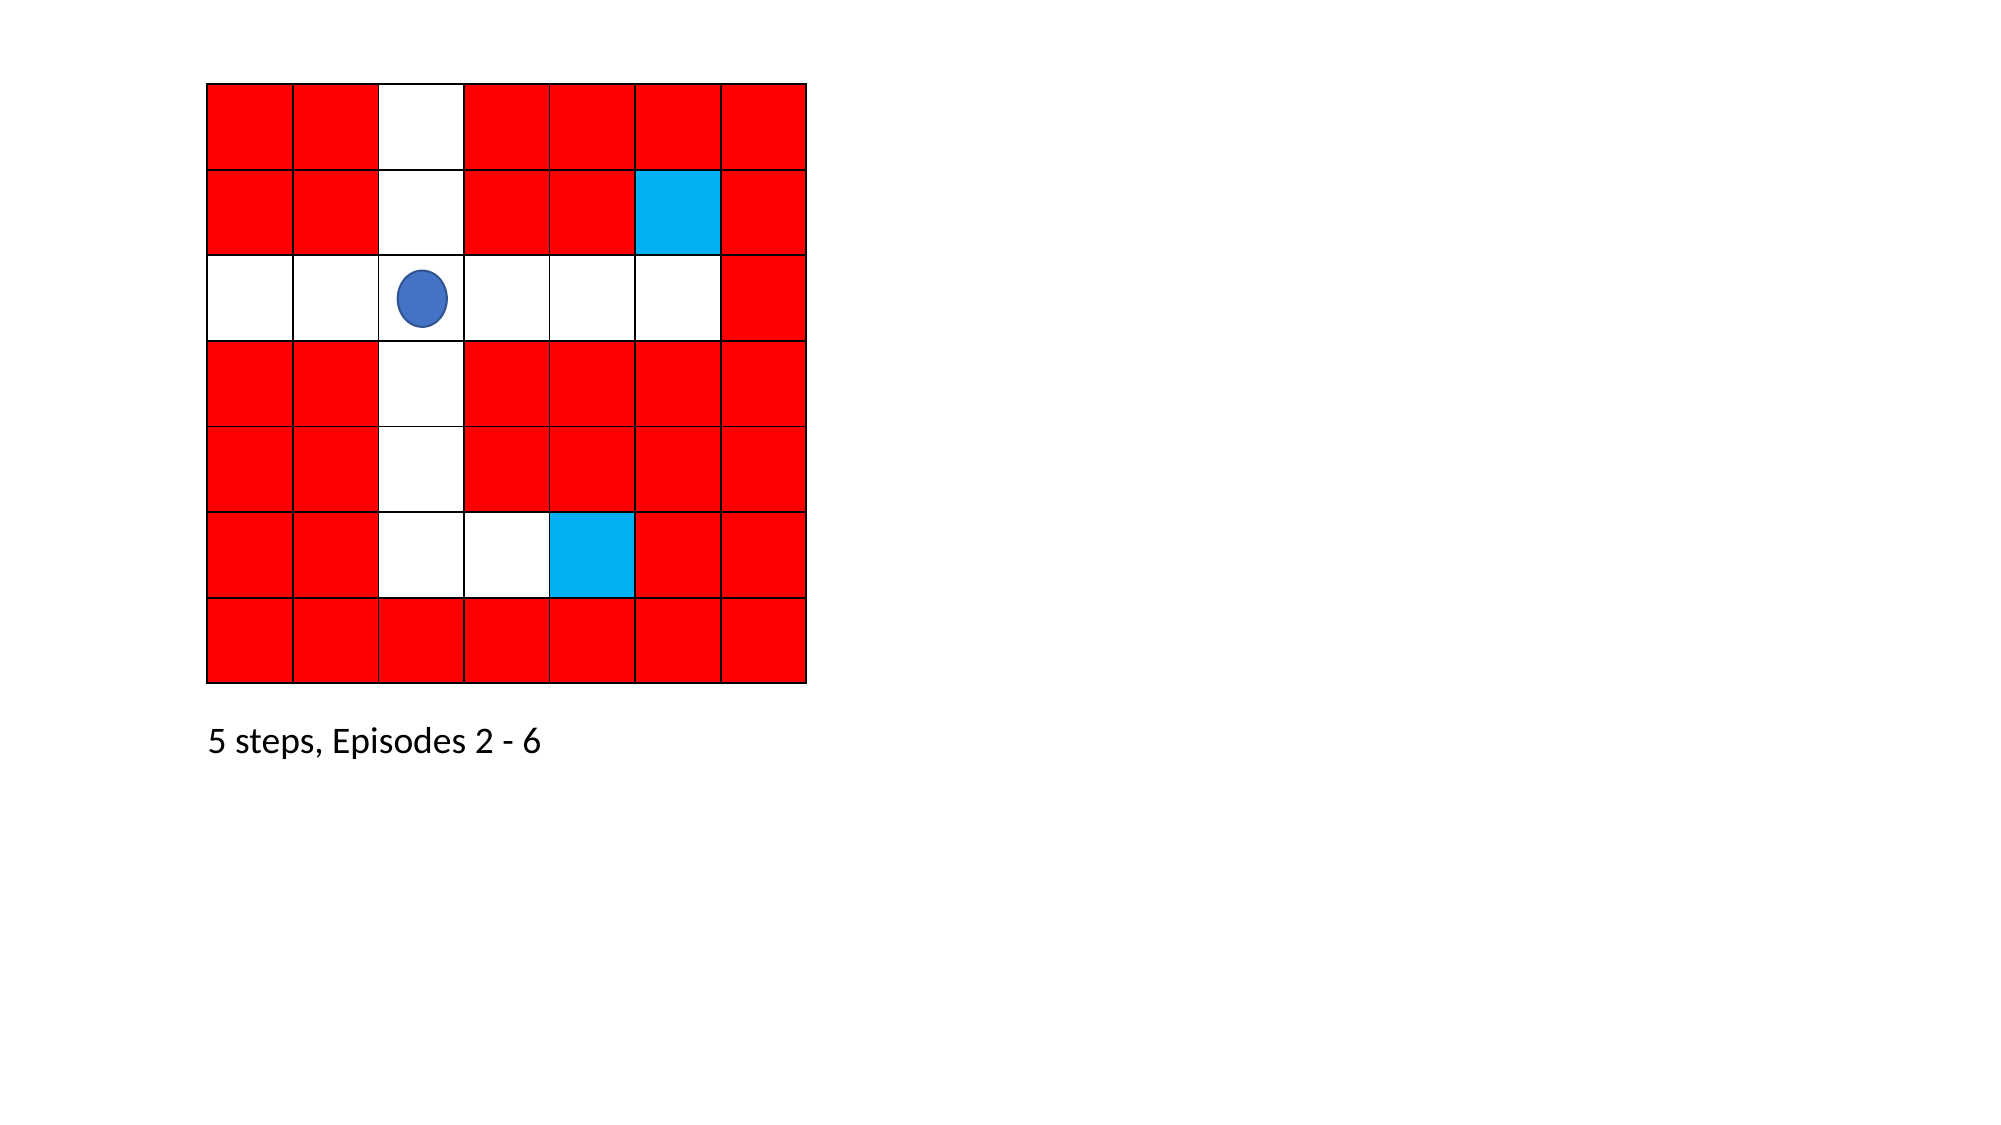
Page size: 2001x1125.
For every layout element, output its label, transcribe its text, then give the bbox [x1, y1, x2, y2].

table_cell [722, 427, 805, 511]
table_cell [379, 342, 463, 426]
table_cell [722, 513, 805, 597]
table_cell [294, 256, 378, 340]
table_cell [722, 599, 805, 682]
table_cell [550, 427, 634, 511]
table_cell [465, 171, 549, 254]
table_cell [636, 427, 720, 511]
table_cell [465, 342, 549, 426]
table_cell [550, 599, 634, 682]
table_cell [294, 342, 378, 426]
table_cell [550, 342, 634, 426]
table_cell [208, 513, 292, 597]
table_cell [636, 342, 720, 426]
table_cell [208, 427, 292, 511]
table_cell [208, 171, 292, 254]
table_cell [722, 342, 805, 426]
text_box 5 steps, Episodes 2 - 6 [192, 708, 747, 768]
table_cell [465, 513, 549, 597]
table_cell [550, 513, 634, 597]
table_cell [465, 256, 549, 340]
table_cell [465, 427, 549, 511]
table_cell [294, 427, 378, 511]
table_header [379, 85, 463, 169]
table_cell [379, 427, 463, 511]
table_cell [208, 342, 292, 426]
table_cell [208, 256, 292, 340]
table_cell [379, 599, 463, 682]
table_header [550, 85, 634, 169]
table_cell [379, 513, 463, 597]
table_header [722, 85, 805, 169]
table_cell [379, 171, 463, 254]
table_cell [294, 171, 378, 254]
table_cell [722, 256, 805, 340]
table_cell [208, 599, 292, 682]
table_cell [379, 256, 463, 340]
table_cell [636, 171, 720, 254]
table_cell [550, 171, 634, 254]
table_cell [465, 599, 549, 682]
table_cell [636, 599, 720, 682]
table_cell [636, 256, 720, 340]
table_cell [722, 171, 805, 254]
text_box [396, 269, 448, 328]
table_cell [636, 513, 720, 597]
table_cell [294, 599, 378, 682]
table_header [294, 85, 378, 169]
table_header [208, 85, 292, 169]
table_cell [550, 256, 634, 340]
table_header [465, 85, 549, 169]
table_header [636, 85, 720, 169]
table_cell [294, 513, 378, 597]
